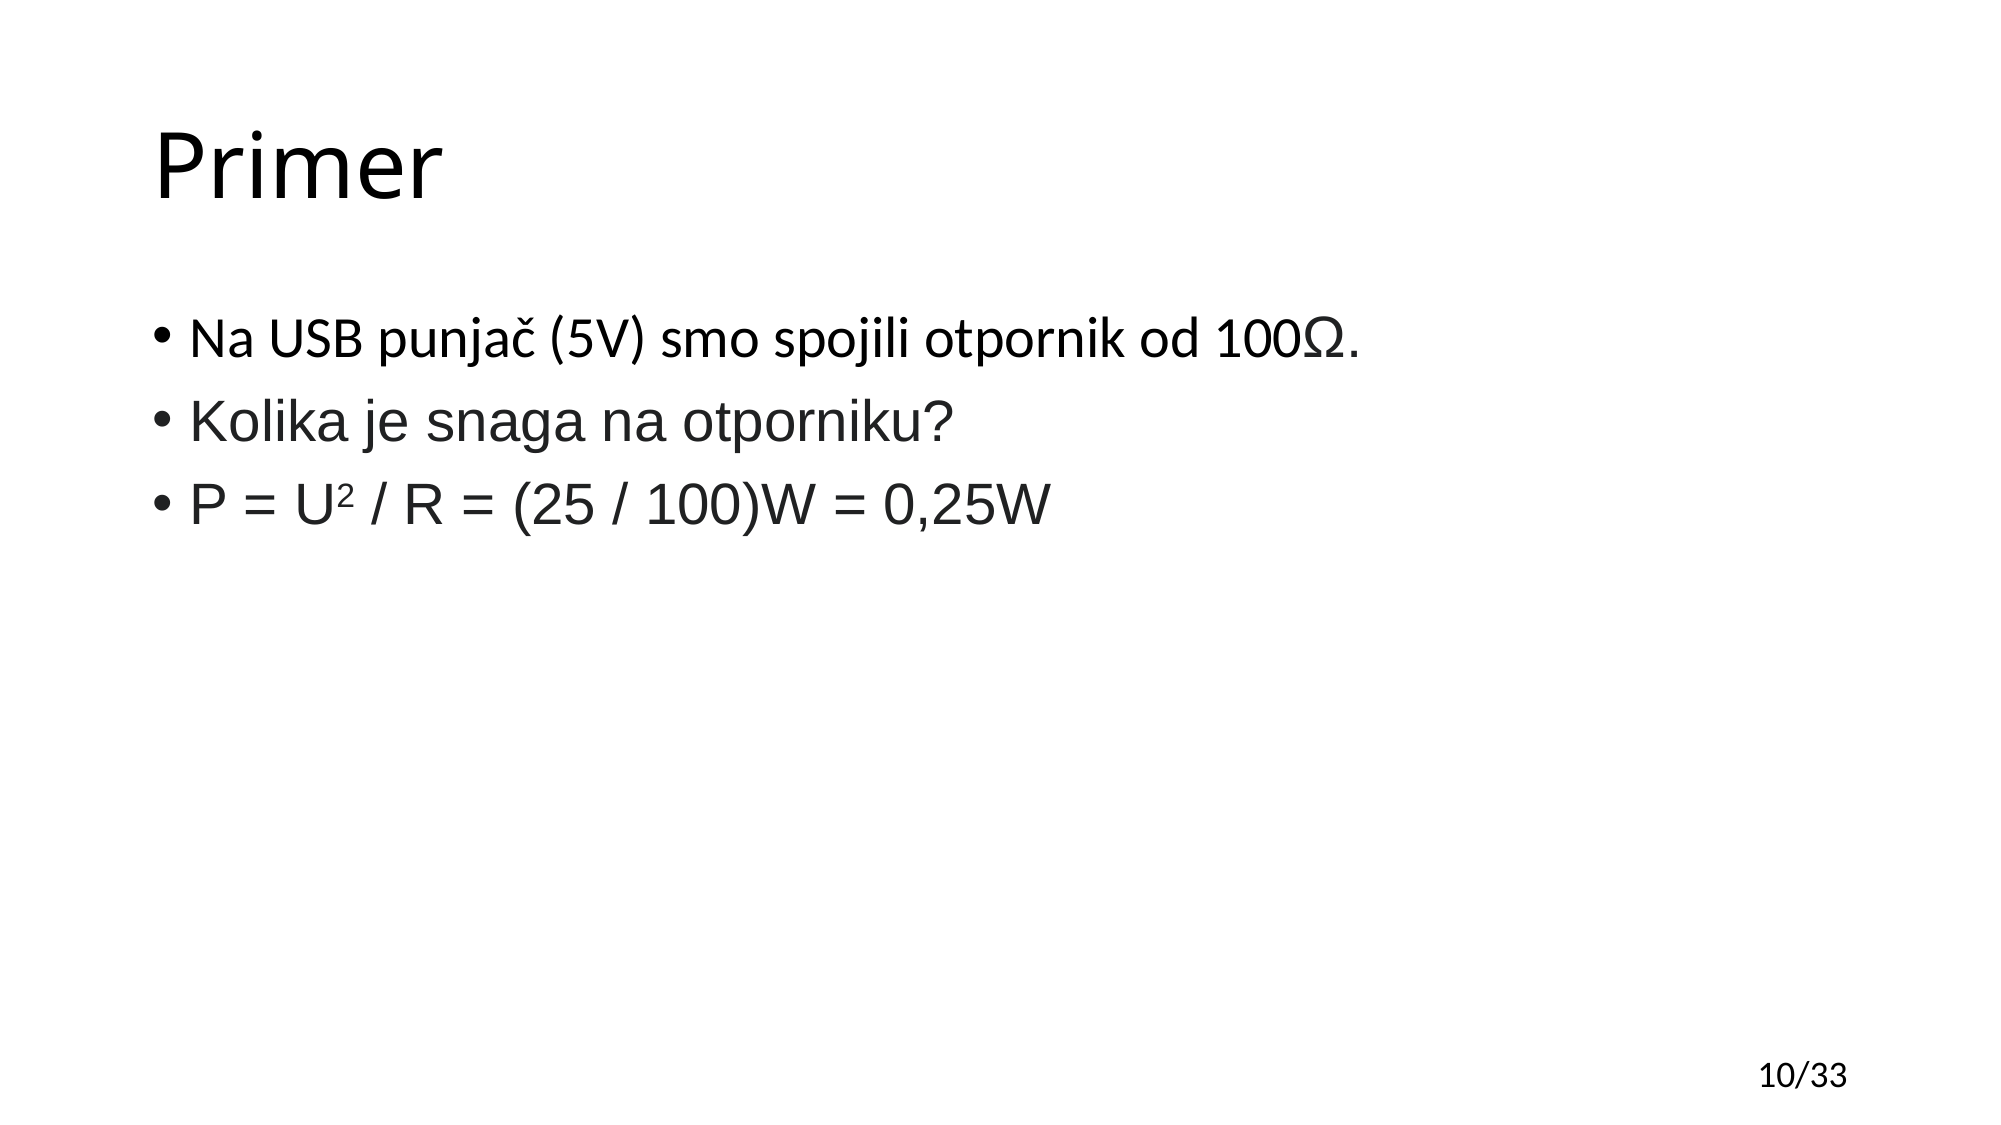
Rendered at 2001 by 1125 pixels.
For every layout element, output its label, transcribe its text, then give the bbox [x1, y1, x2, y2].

title Primer [137, 59, 1863, 278]
list Na USB punjač (5V) smo spojili otpornik od 100Ω. Kolika je snaga na otporniku? P = U2 / R = (25 / 100)W = 0,25W [137, 299, 1863, 1014]
